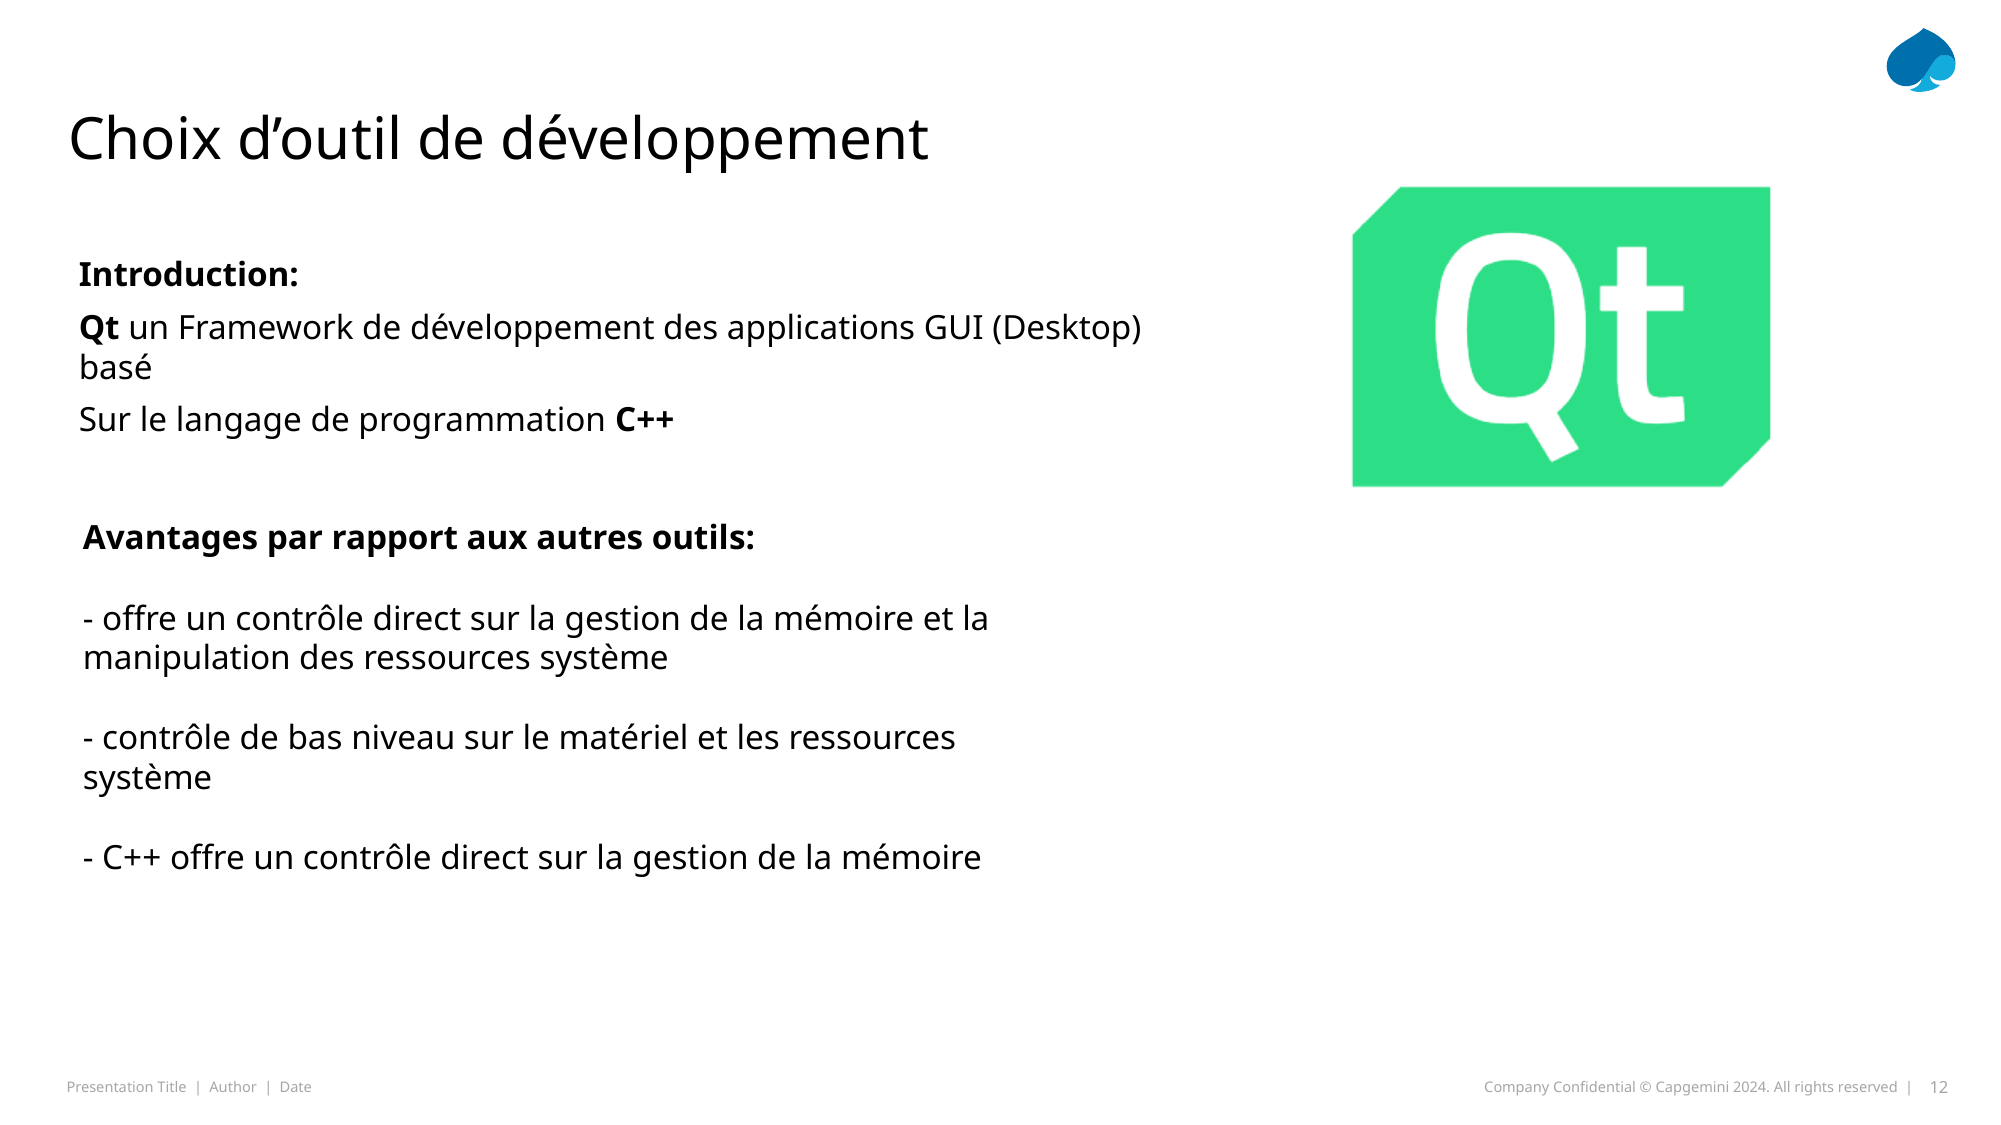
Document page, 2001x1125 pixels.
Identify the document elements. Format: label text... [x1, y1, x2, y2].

list Introduction: Qt un Framework de développement des applications GUI (Desktop) basé Sur le langage de programmation C++ [78, 253, 1165, 400]
text_box Avantages par rapport aux autres outils: - offre un contrôle direct sur la gestion de la mémoire et la manipulation des ressources système - contrôle de bas niveau sur le matériel et les ressources système - C++ offre un contrôle direct sur la gestion de la mémoire [68, 509, 1083, 884]
title Choix d’outil de développement [68, 42, 1874, 173]
picture [1342, 124, 1780, 563]
